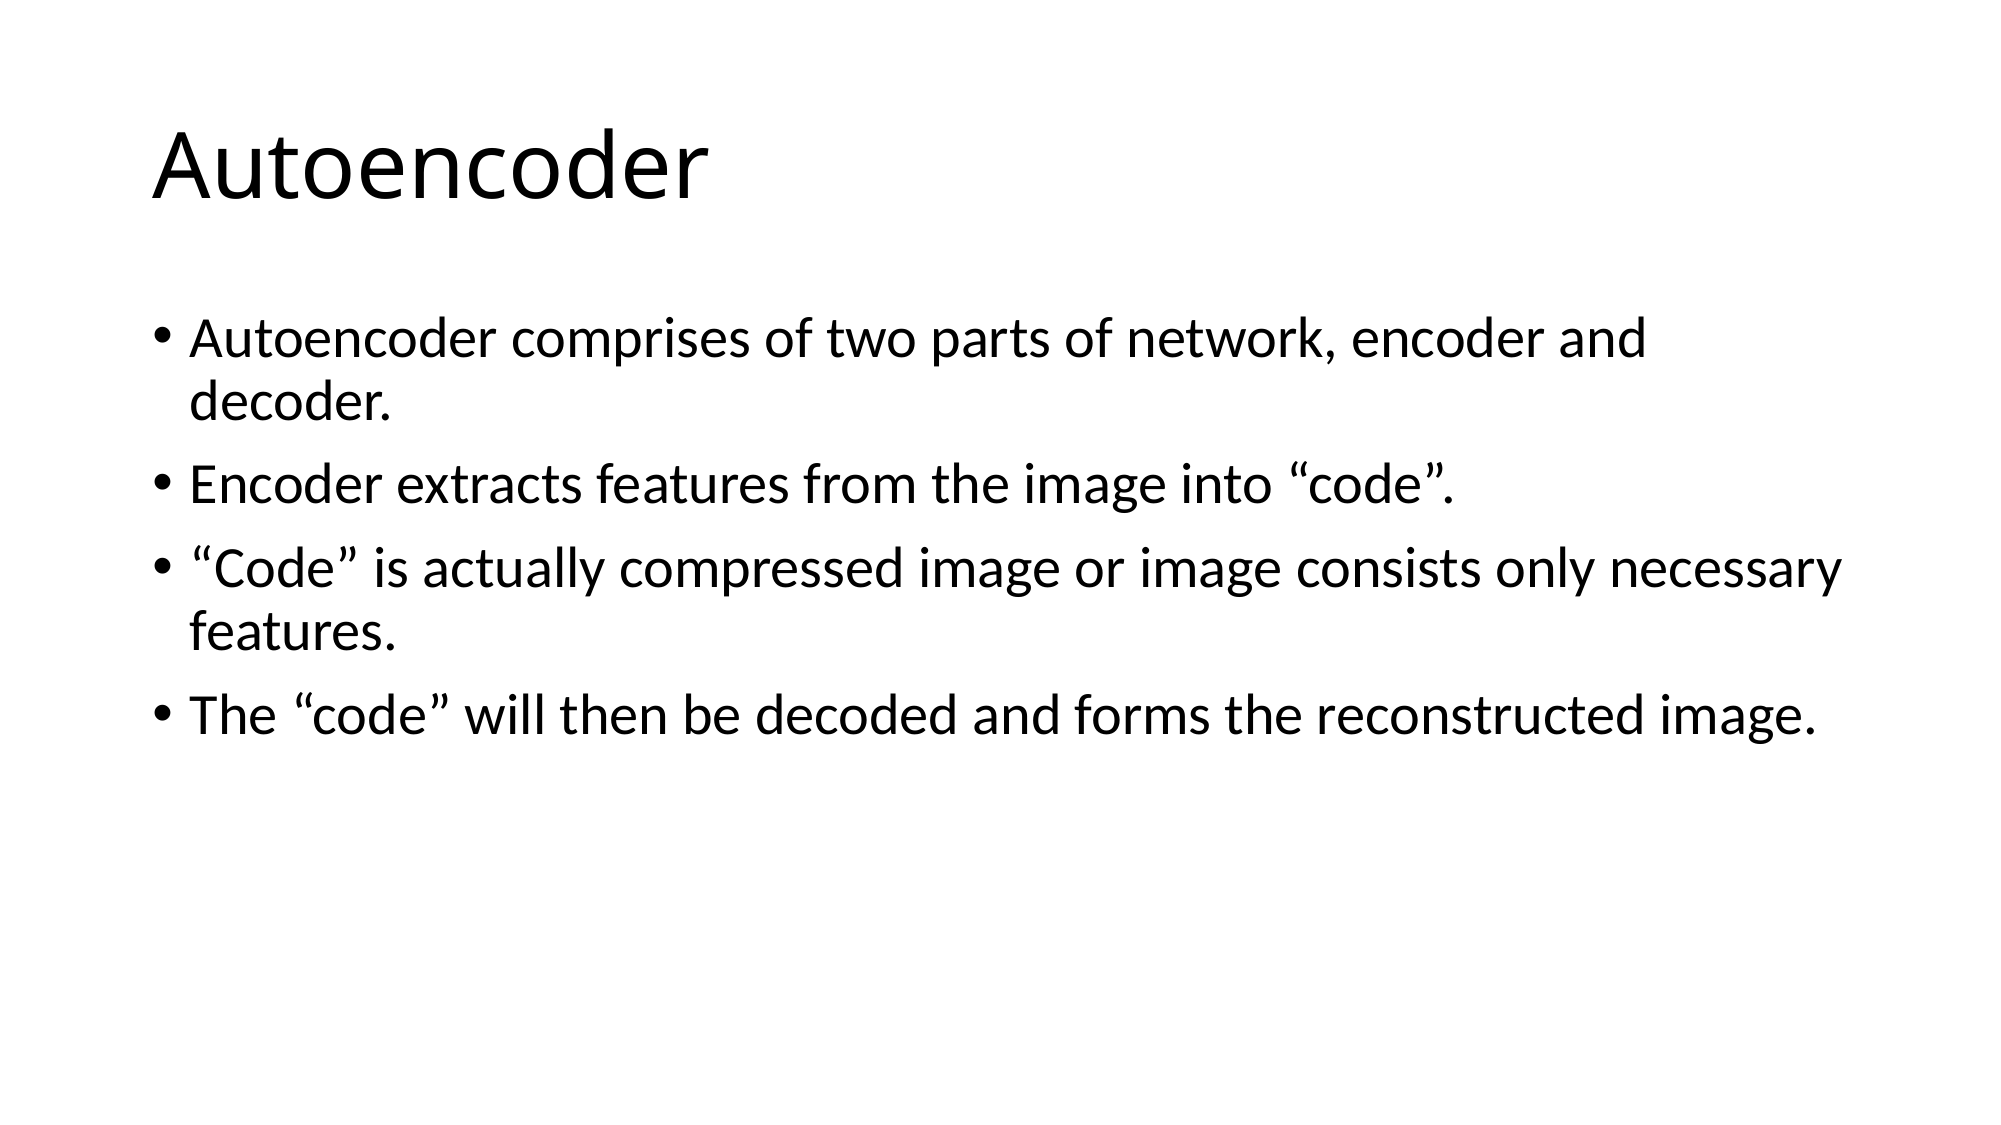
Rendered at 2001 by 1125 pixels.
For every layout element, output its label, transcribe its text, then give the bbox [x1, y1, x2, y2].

title Autoencoder [137, 59, 1863, 278]
list Autoencoder comprises of two parts of network, encoder and decoder. Encoder extracts features from the image into “code”. “Code” is actually compressed image or image consists only necessary features. The “code” will then be decoded and forms the reconstructed image. [137, 299, 1863, 1014]
